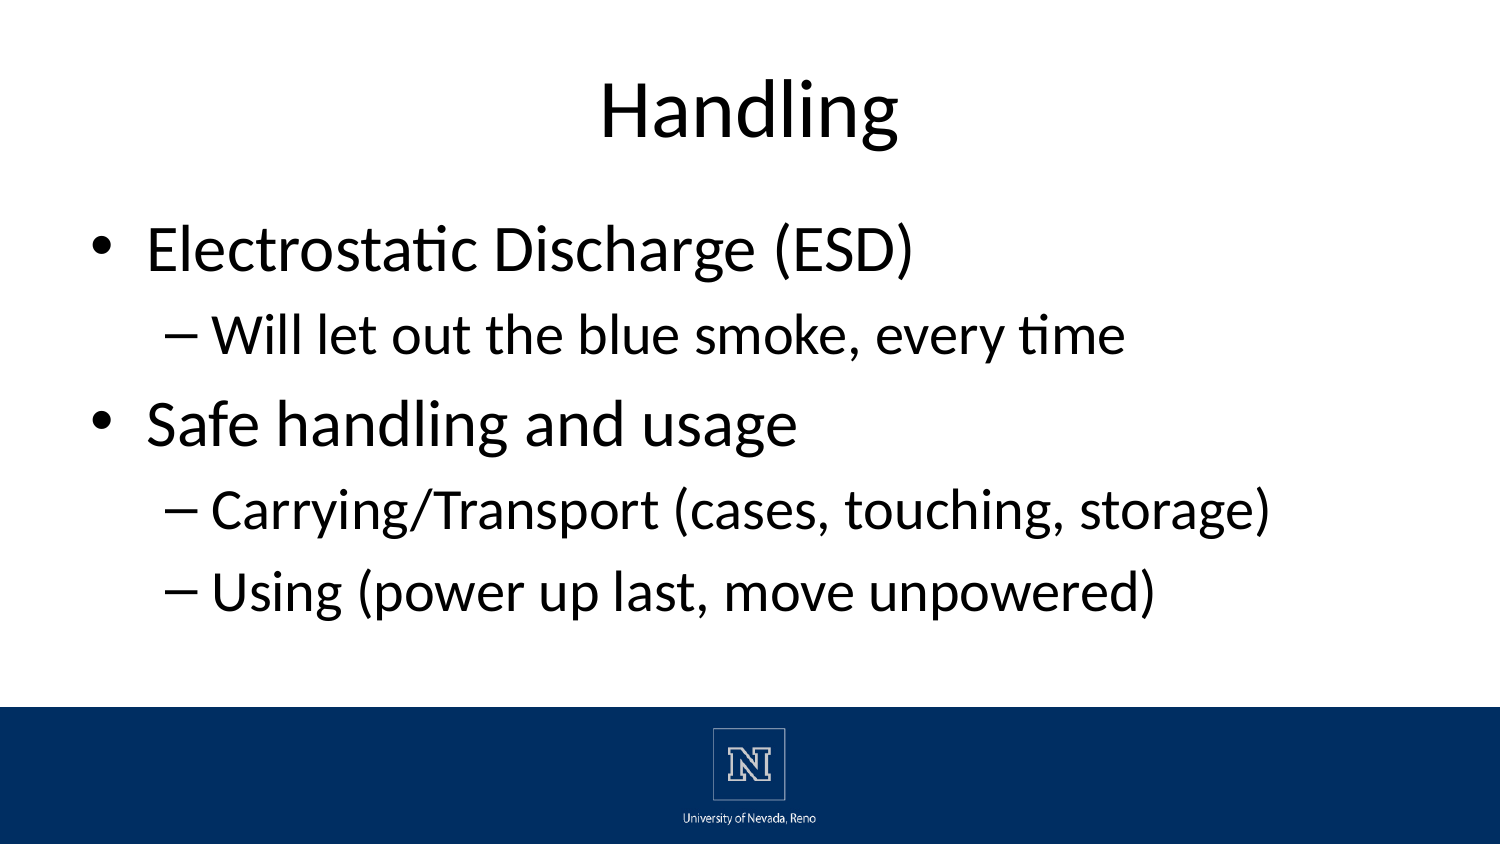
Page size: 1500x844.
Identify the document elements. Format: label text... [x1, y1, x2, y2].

picture [0, 707, 1500, 844]
title Handling [75, 33, 1425, 175]
list Electrostatic Discharge (ESD) Will let out the blue smoke, every time Safe handling and usage Carrying/Transport (cases, touching, storage) Using (power up last, move unpowered) [75, 196, 1425, 754]
